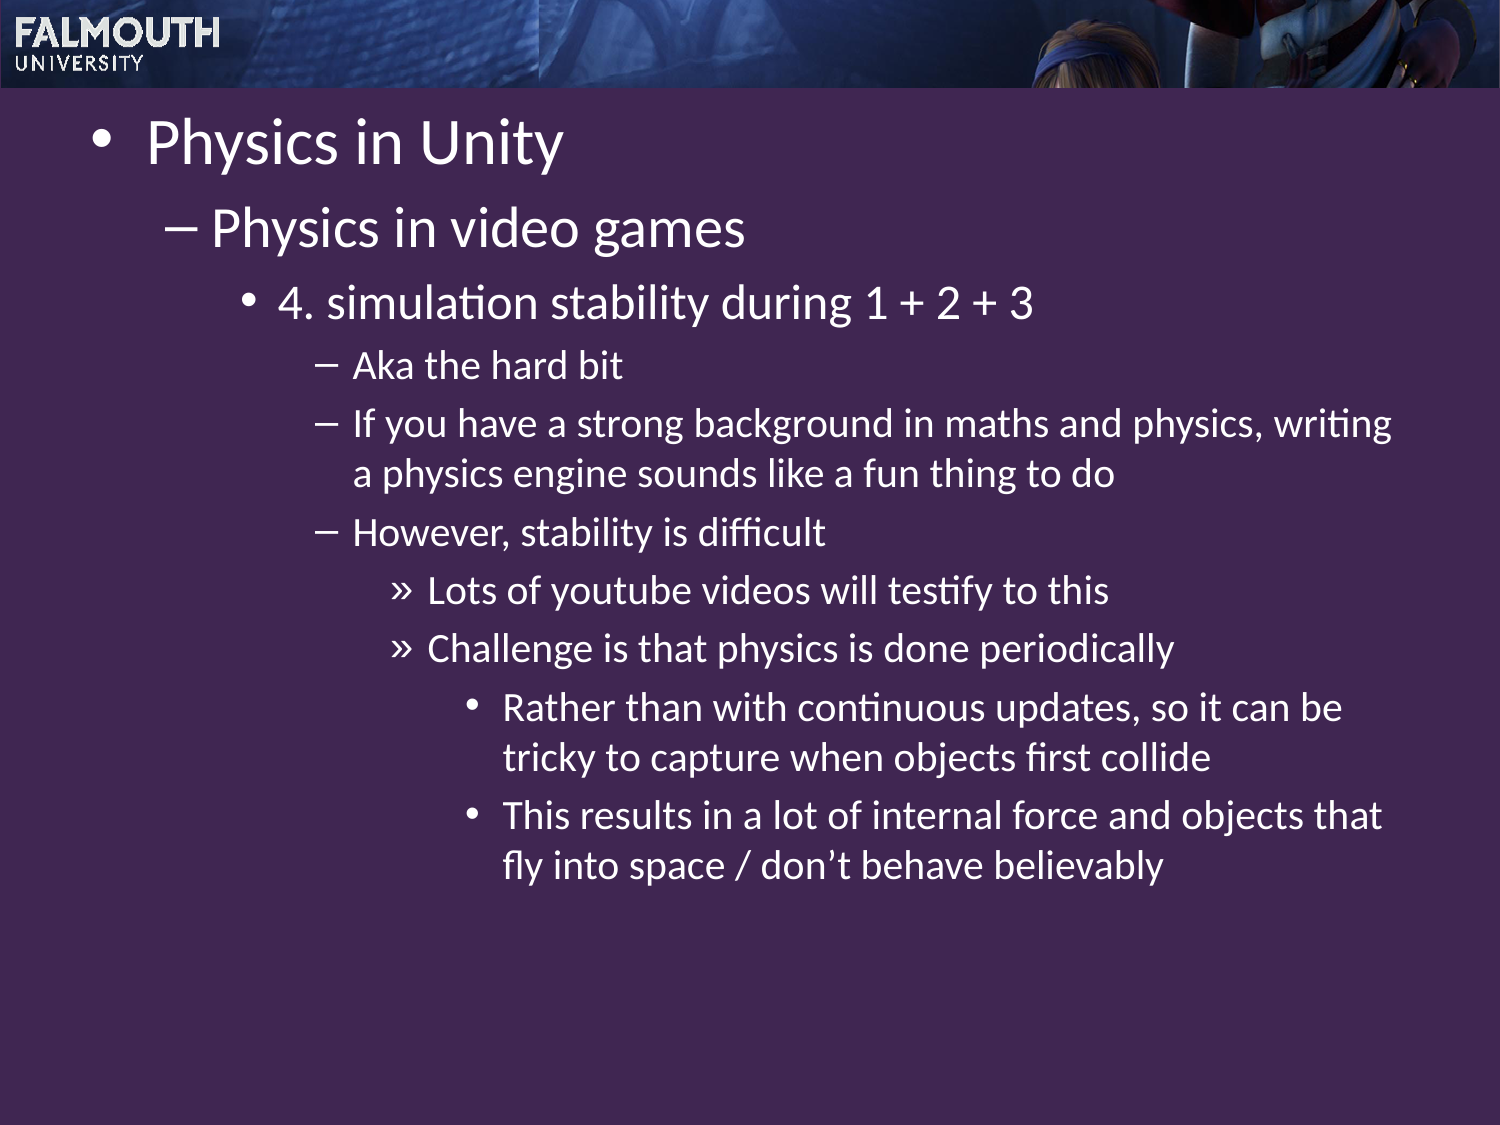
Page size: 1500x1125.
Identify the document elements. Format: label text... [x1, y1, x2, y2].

picture [0, 0, 1500, 90]
list Physics in Unity Physics in video games 4. simulation stability during 1 + 2 + 3 Aka the hard bit If you have a strong background in maths and physics, writing a physics engine sounds like a fun thing to do However, stability is difficult Lots of youtube videos will testify to this Challenge is that physics is done periodically Rather than with continuous updates, so it can be tricky to capture when objects first collide This results in a lot of internal force and objects that fly into space / don’t behave believably [75, 90, 1425, 1125]
